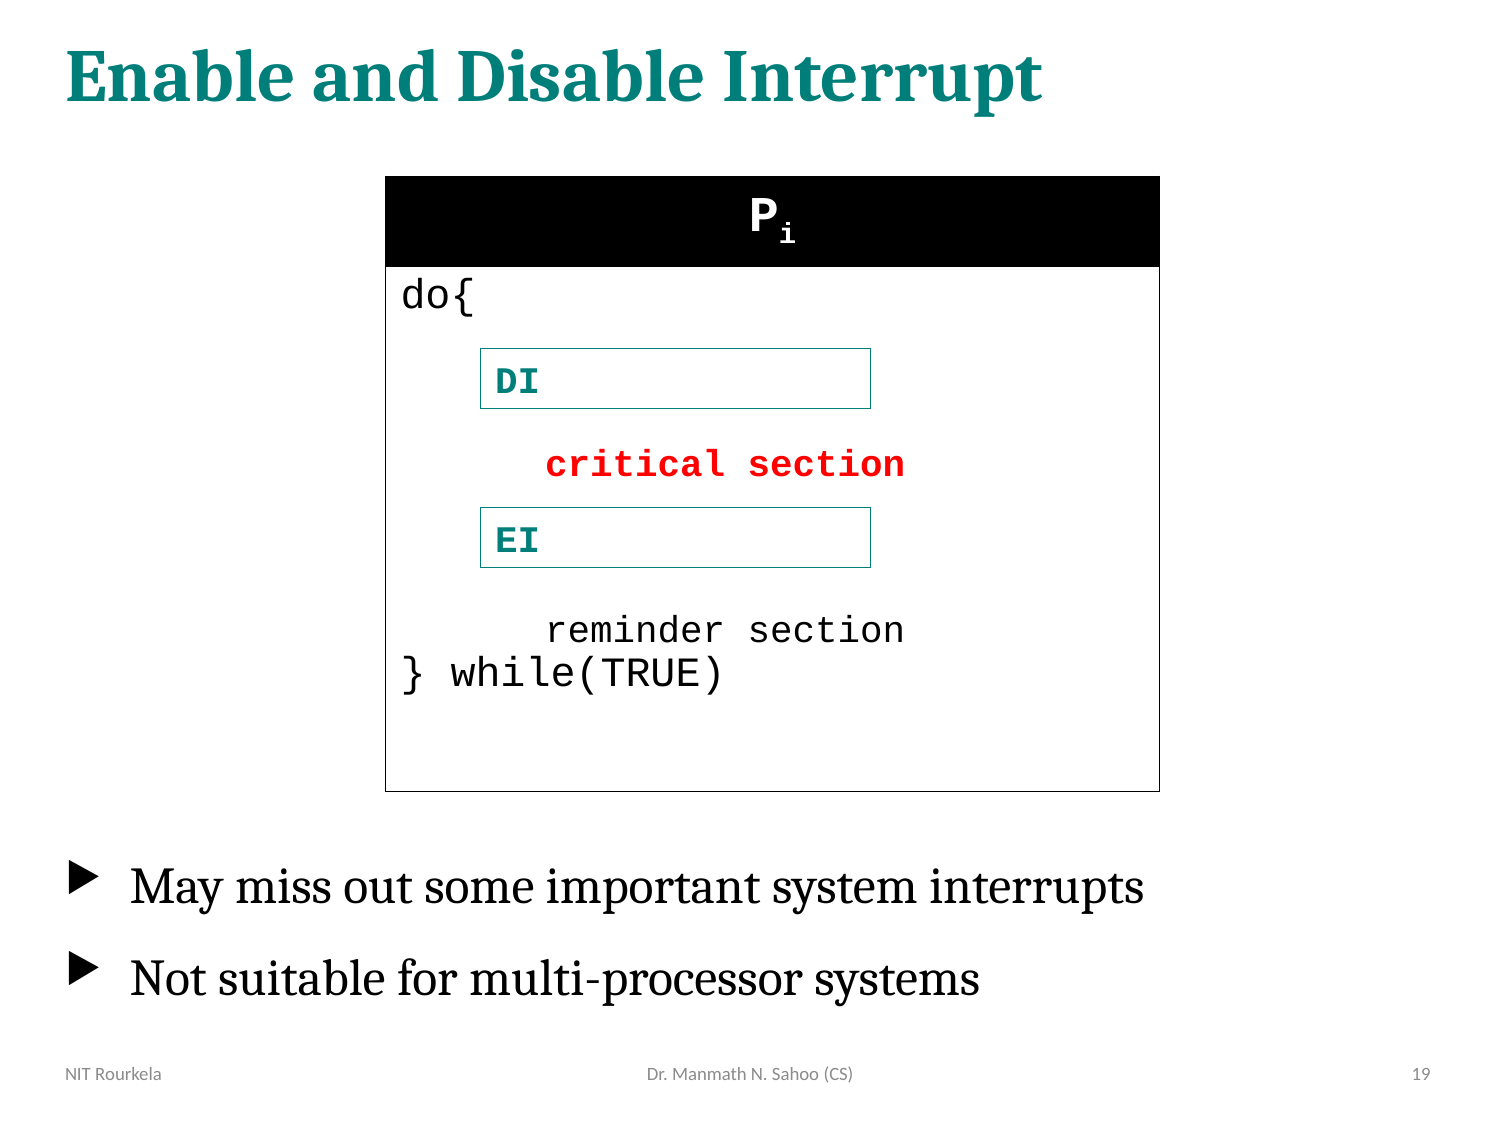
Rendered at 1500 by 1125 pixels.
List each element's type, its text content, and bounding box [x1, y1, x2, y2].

table_header Pi [386, 177, 1159, 266]
slide_number 19 [1089, 1042, 1446, 1103]
table_cell do{ } while(TRUE) [386, 267, 1159, 791]
title Enable and Disable Interrupt [50, 5, 1446, 149]
list May miss out some important system interrupts Not suitable for multi-processor systems [50, 831, 1446, 1014]
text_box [480, 348, 922, 662]
footer Dr. Manmath N. Sahoo (CS) [496, 1042, 1004, 1103]
slide_number NIT Rourkela [50, 1042, 441, 1103]
